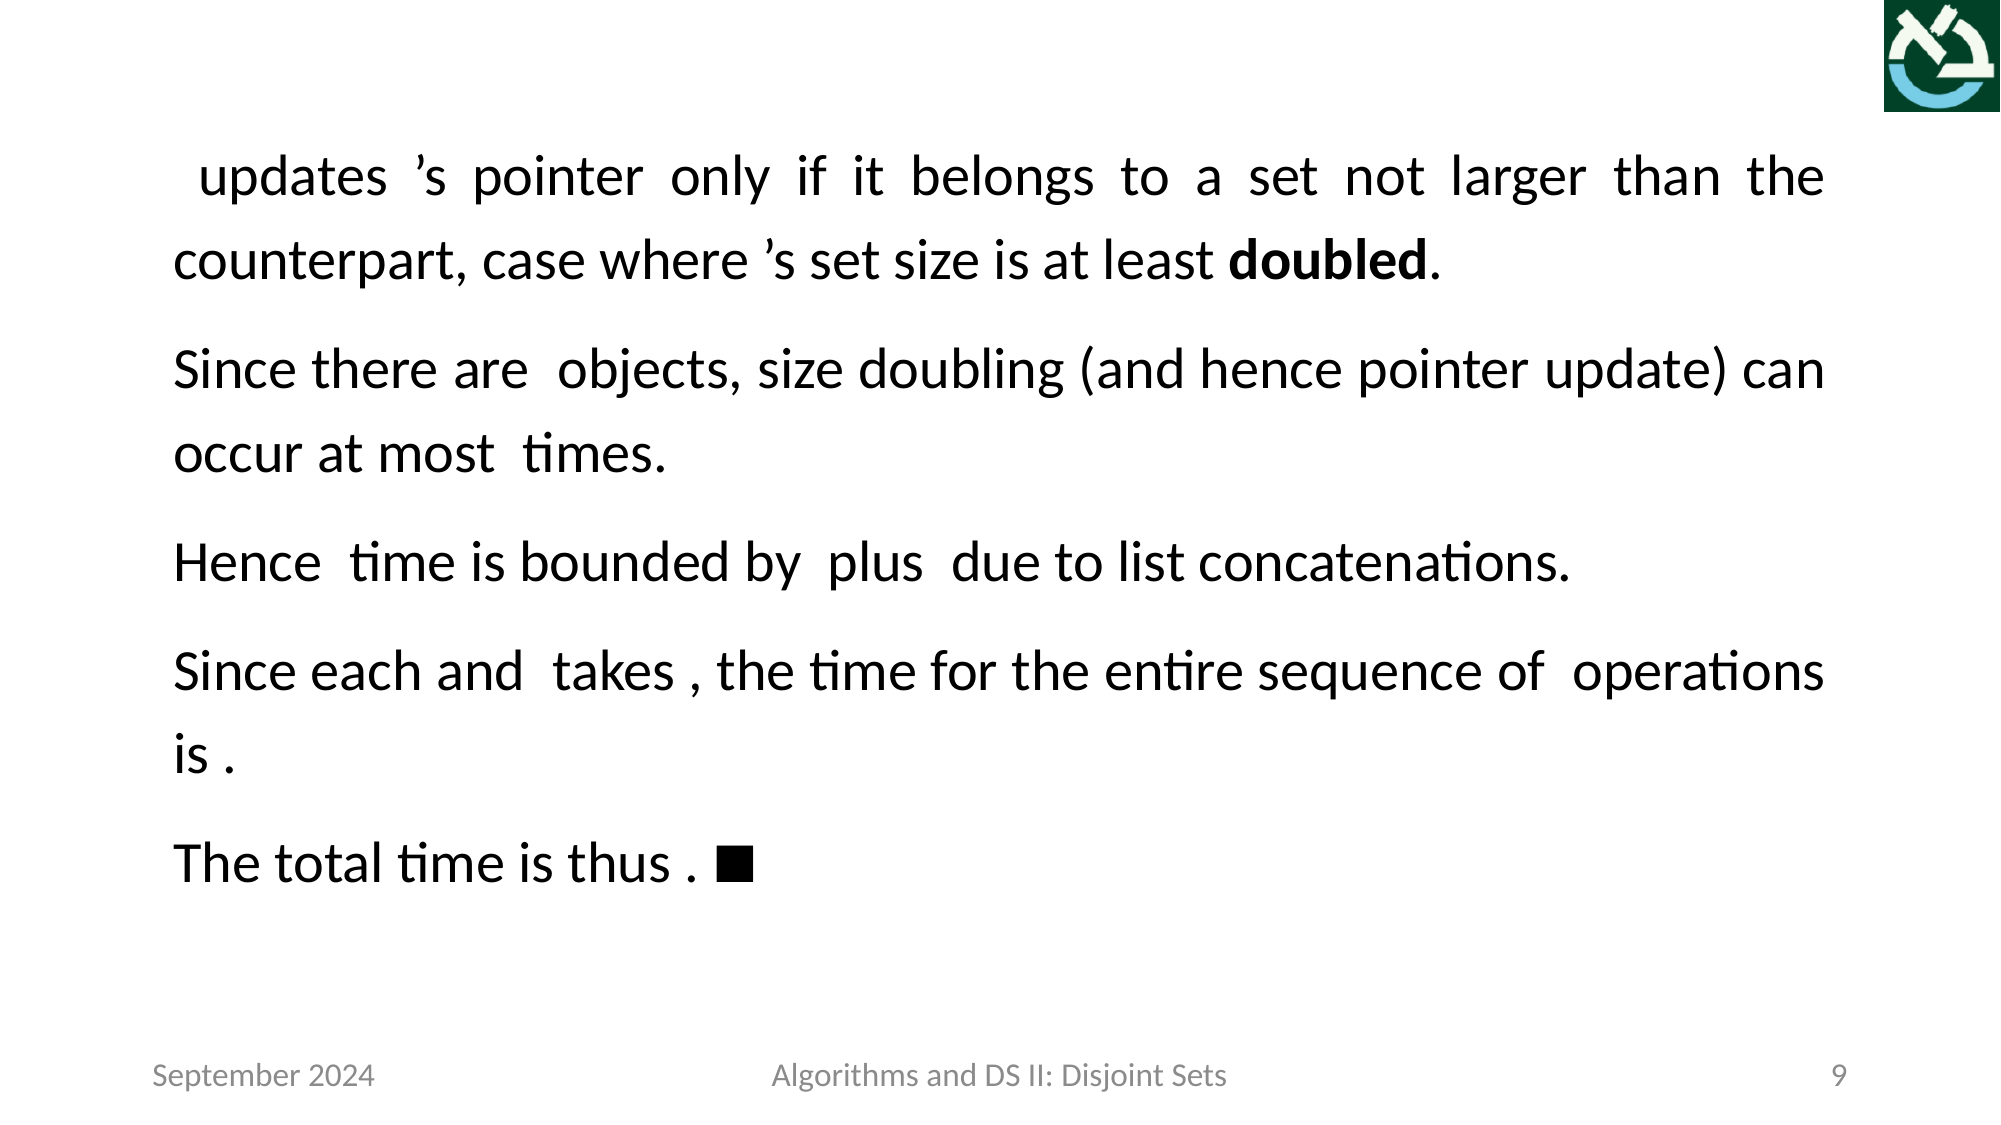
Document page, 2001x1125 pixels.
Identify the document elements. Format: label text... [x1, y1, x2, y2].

picture [1884, 0, 2000, 112]
slide_number 9 [1412, 1042, 1863, 1103]
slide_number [137, 1042, 588, 1103]
footer Algorithms and DS II: Disjoint Sets [662, 1042, 1338, 1103]
